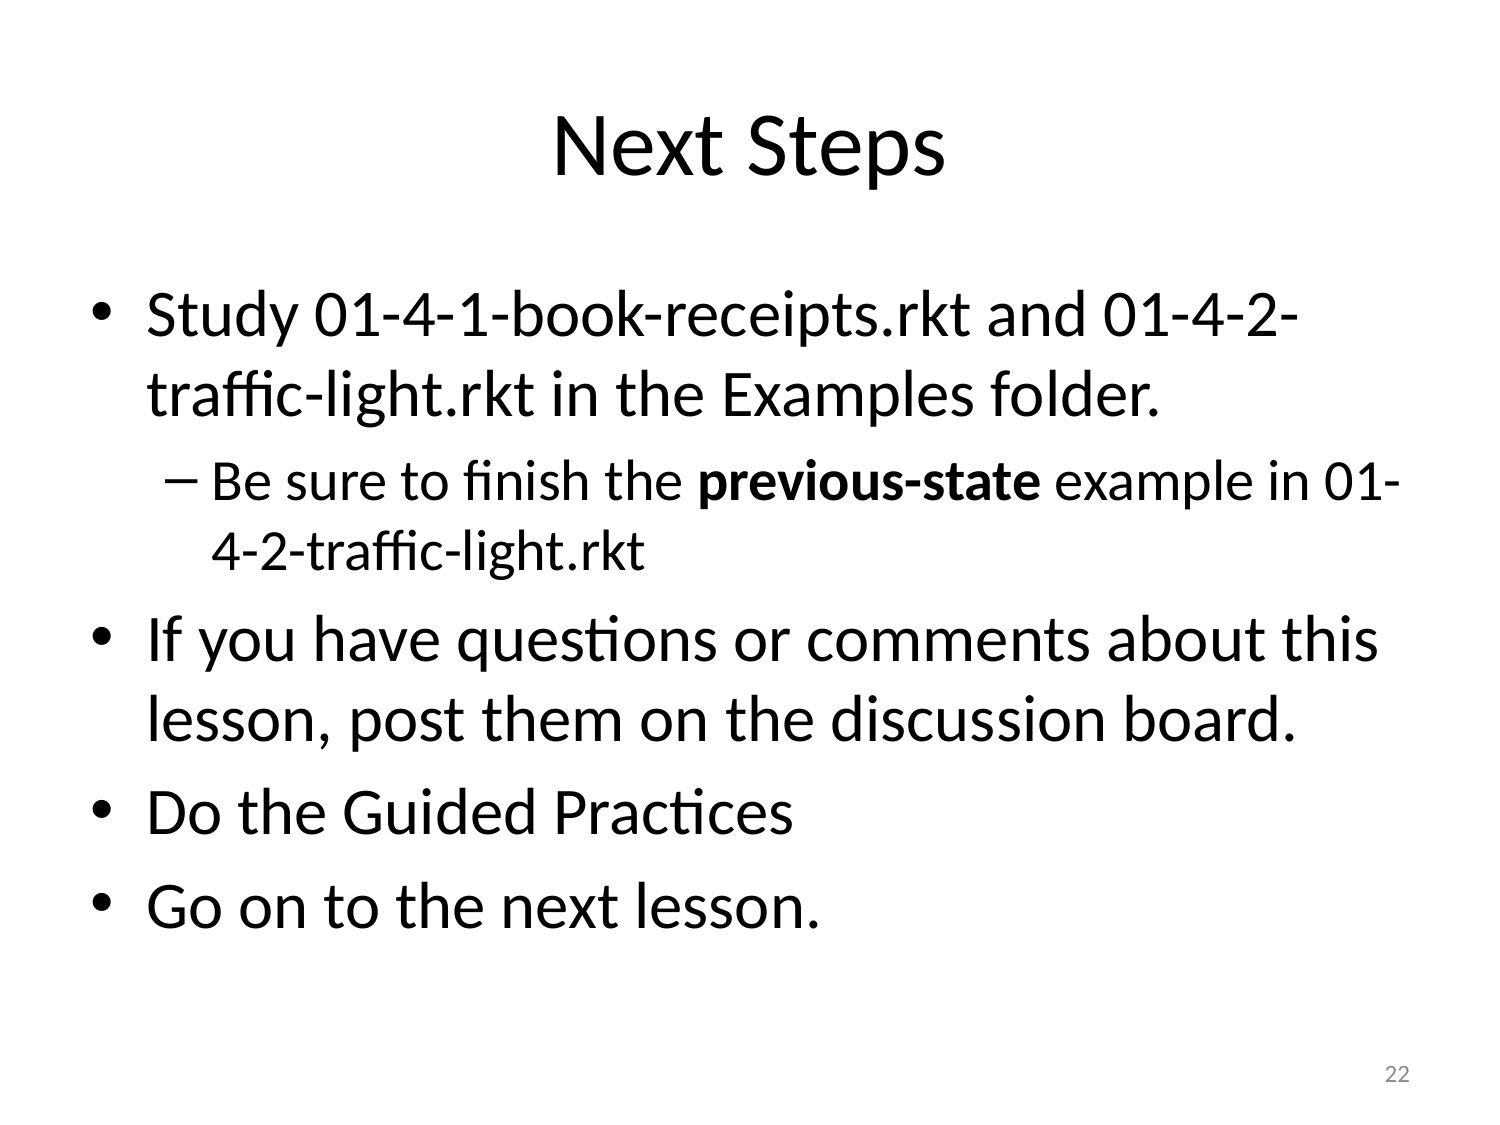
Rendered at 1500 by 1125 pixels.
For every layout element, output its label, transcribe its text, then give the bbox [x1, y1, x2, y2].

slide_number 22 [1074, 1042, 1425, 1103]
list Study 01-4-1-book-receipts.rkt and 01-4-2-traffic-light.rkt in the Examples folder. Be sure to finish the previous-state example in 01-4-2-traffic-light.rkt If you have questions or comments about this lesson, post them on the discussion board. Do the Guided Practices Go on to the next lesson. [75, 262, 1425, 1005]
title Next Steps [75, 45, 1425, 233]
